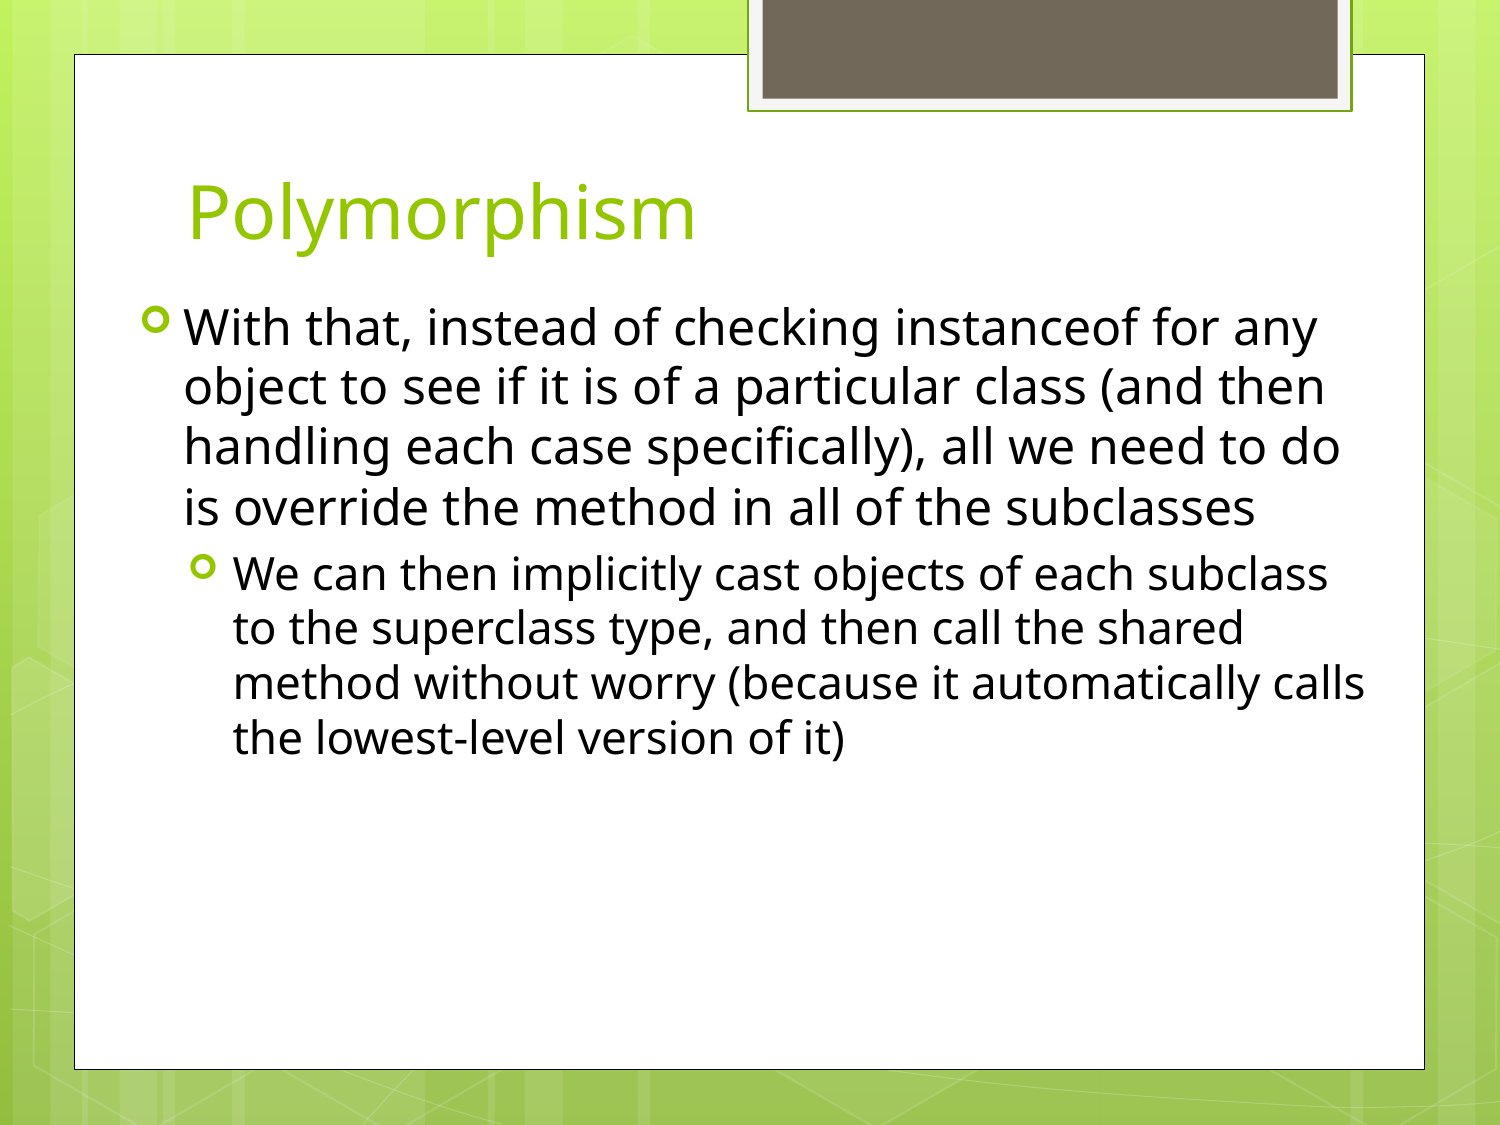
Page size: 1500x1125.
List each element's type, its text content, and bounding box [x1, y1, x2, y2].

list With that, instead of checking instanceof for any object to see if it is of a particular class (and then handling each case specifically), all we need to do is override the method in all of the subclasses We can then implicitly cast objects of each subclass to the superclass type, and then call the shared method without worry (because it automatically calls the lowest-level version of it) [112, 287, 1388, 1063]
title Polymorphism [171, 75, 1324, 263]
